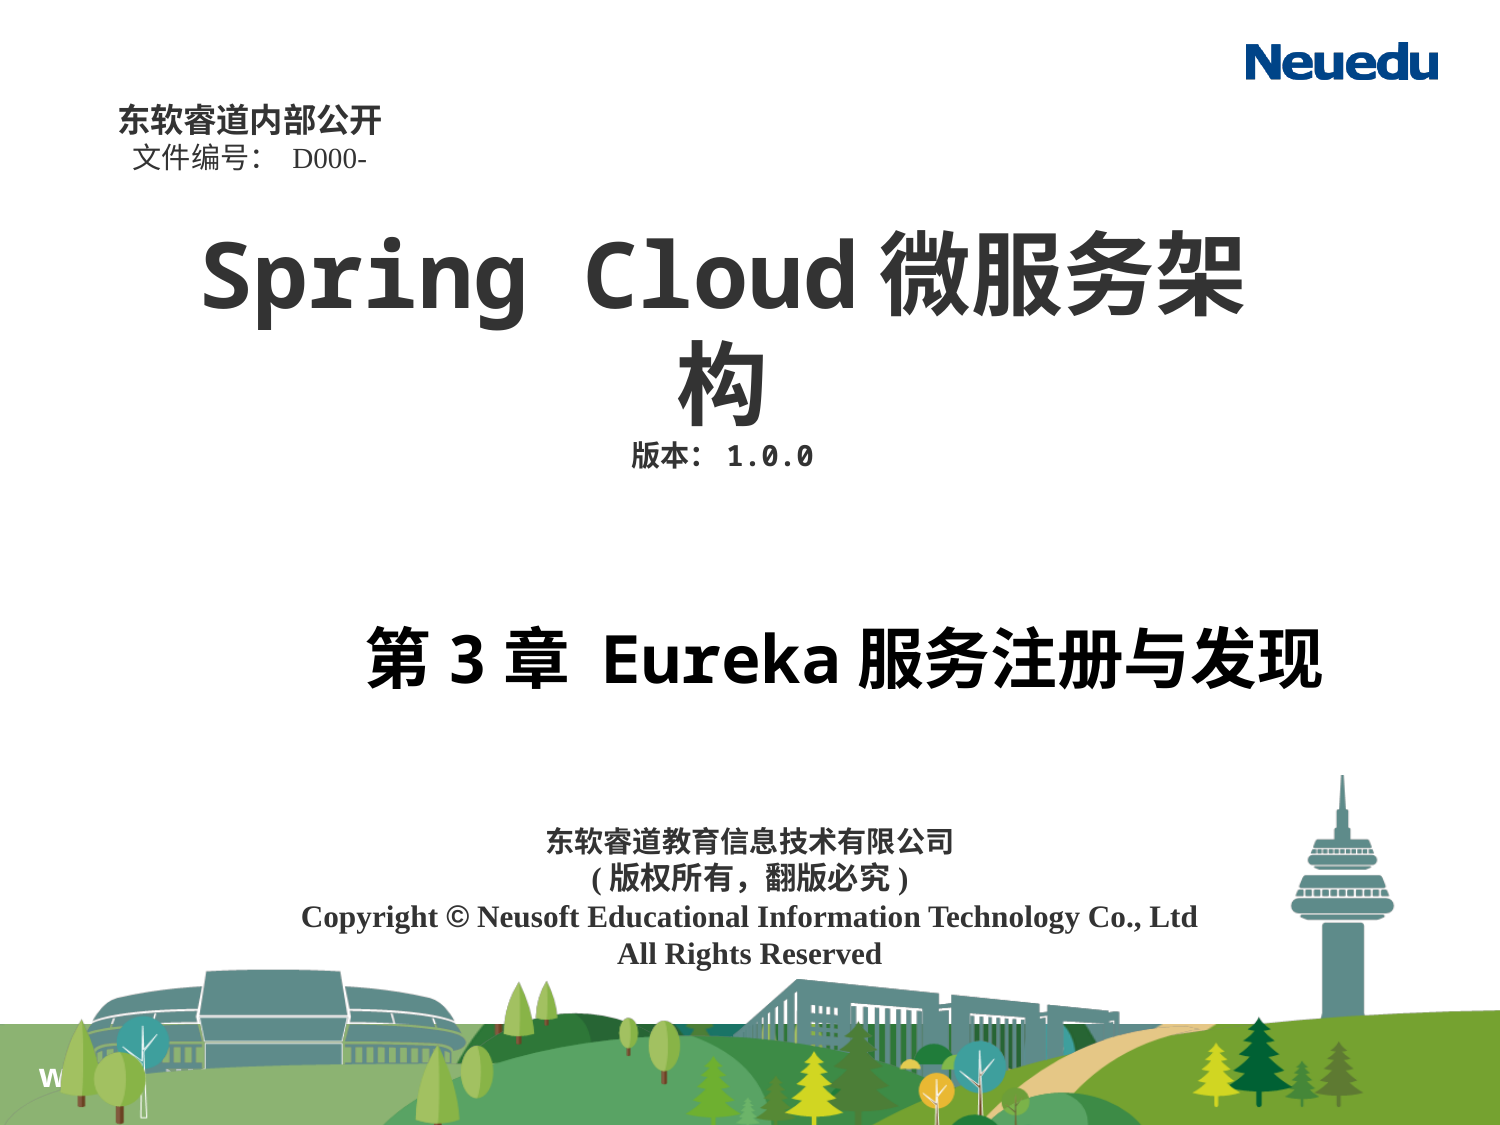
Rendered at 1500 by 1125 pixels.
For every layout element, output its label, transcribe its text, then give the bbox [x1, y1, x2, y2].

text_box 第3章 Eureka服务注册与发现 [348, 609, 1341, 705]
picture [0, 979, 1500, 1125]
text_box 东软睿道内部公开 文件编号： D000- [50, 92, 450, 182]
text_box 东软睿道教育信息技术有限公司 (版权所有，翻版必究) Copyright © Neusoft Educational Information Technology Co., Ltd All Rights Reserved [0, 815, 1500, 979]
text_box Spring Cloud微服务架构 版本：1.0.0 [147, 209, 1298, 480]
picture [1246, 42, 1438, 80]
picture [0, 775, 1500, 815]
